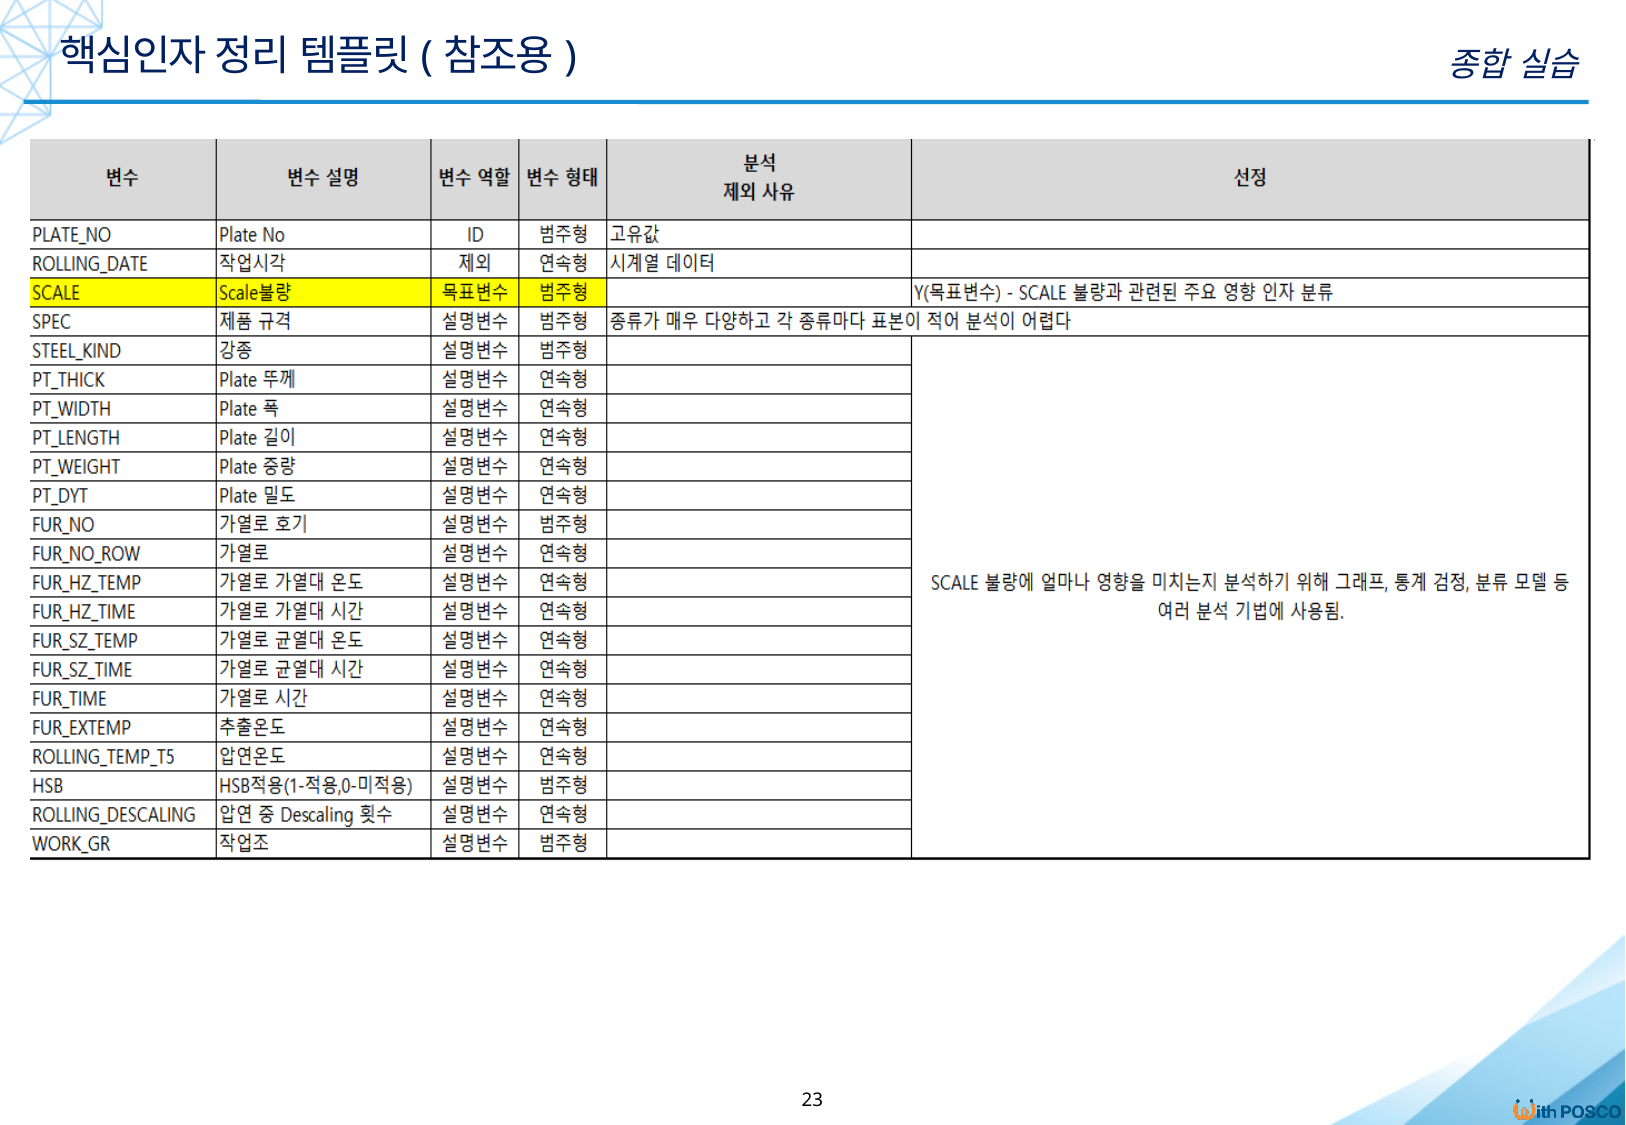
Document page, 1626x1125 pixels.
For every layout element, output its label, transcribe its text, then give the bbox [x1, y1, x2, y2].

text_box 핵심인자 정리 템플릿(참조용) [44, 21, 1321, 87]
text_box 종합 실습 [1321, 35, 1594, 81]
picture [0, 0, 1625, 1125]
